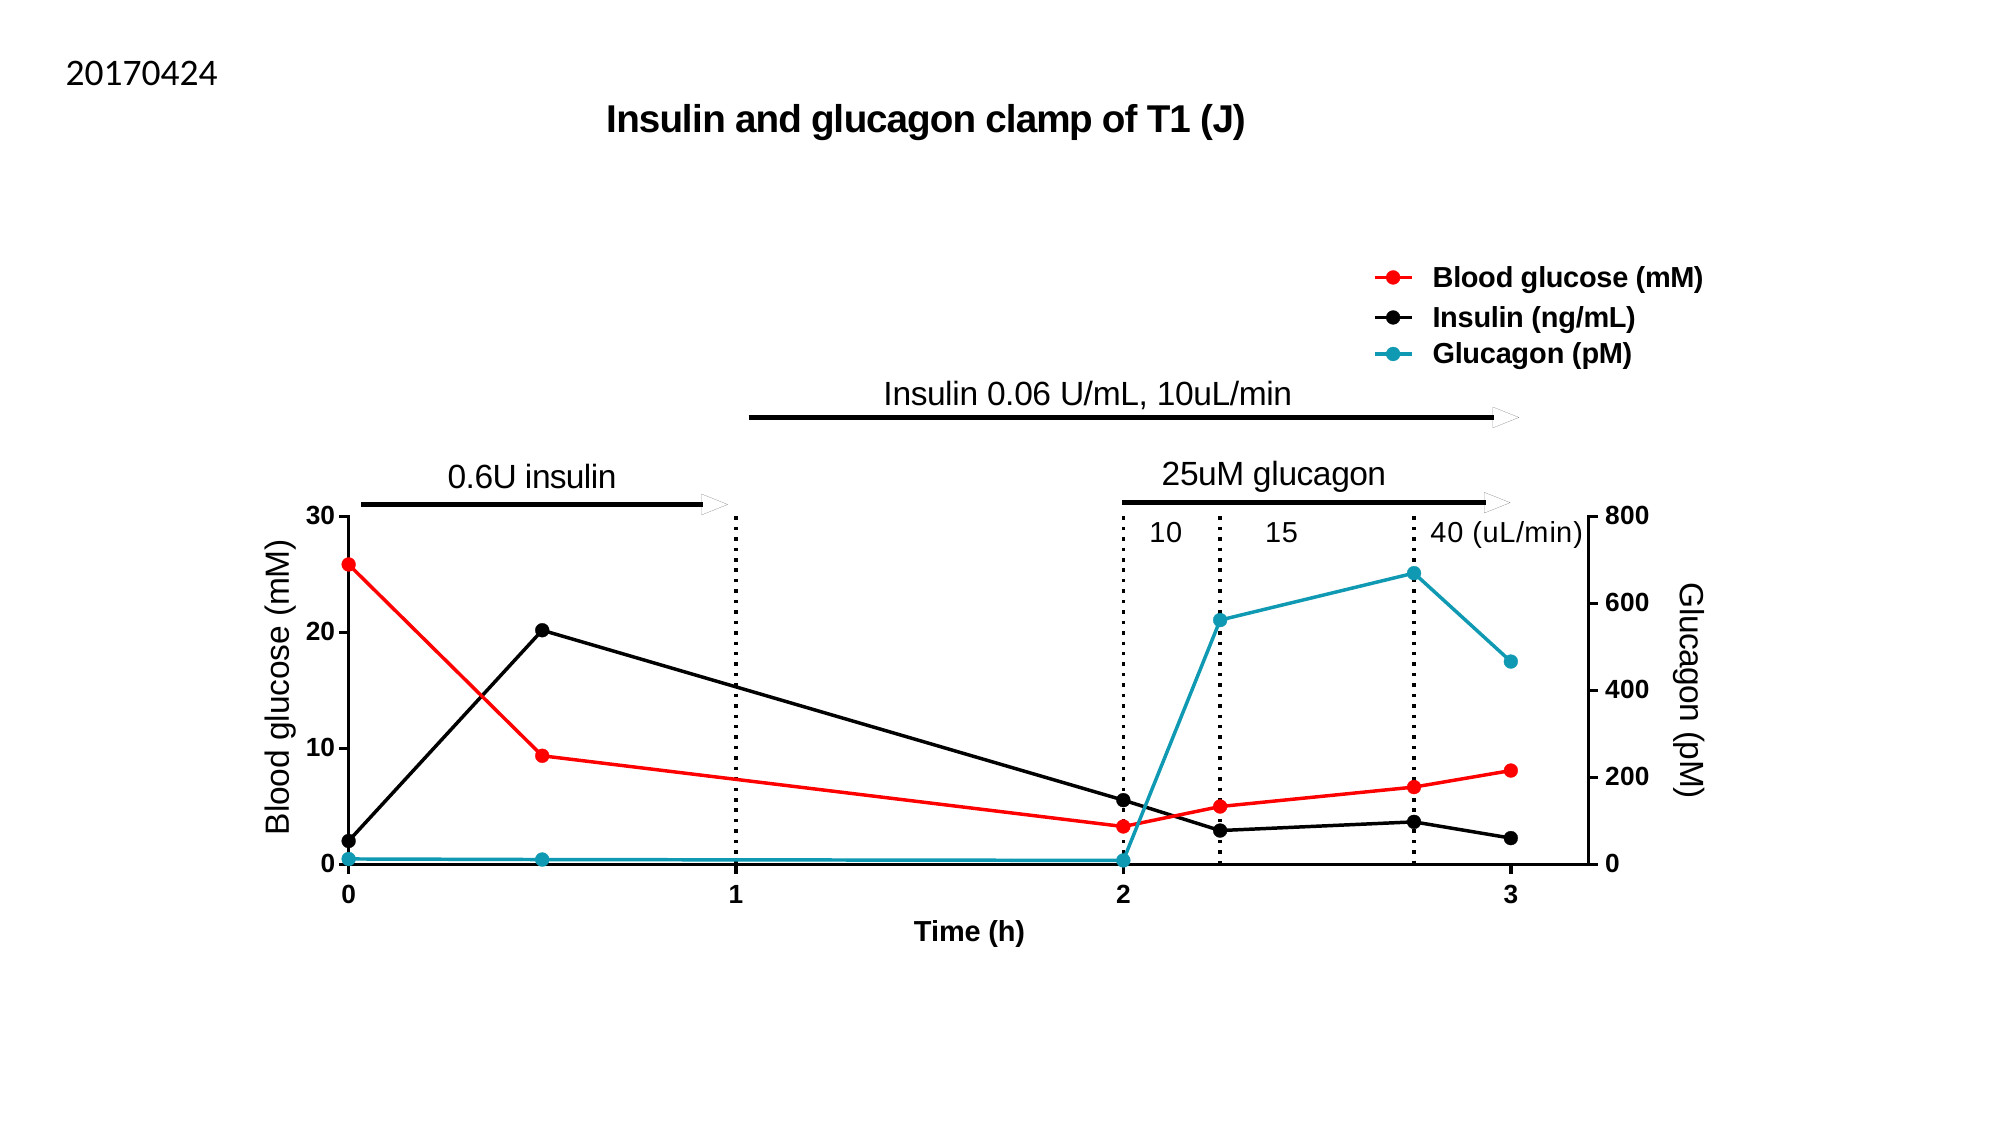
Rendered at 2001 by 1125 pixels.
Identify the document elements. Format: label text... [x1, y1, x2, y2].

picture [233, 71, 1735, 973]
text_box 20170424 [50, 40, 233, 101]
